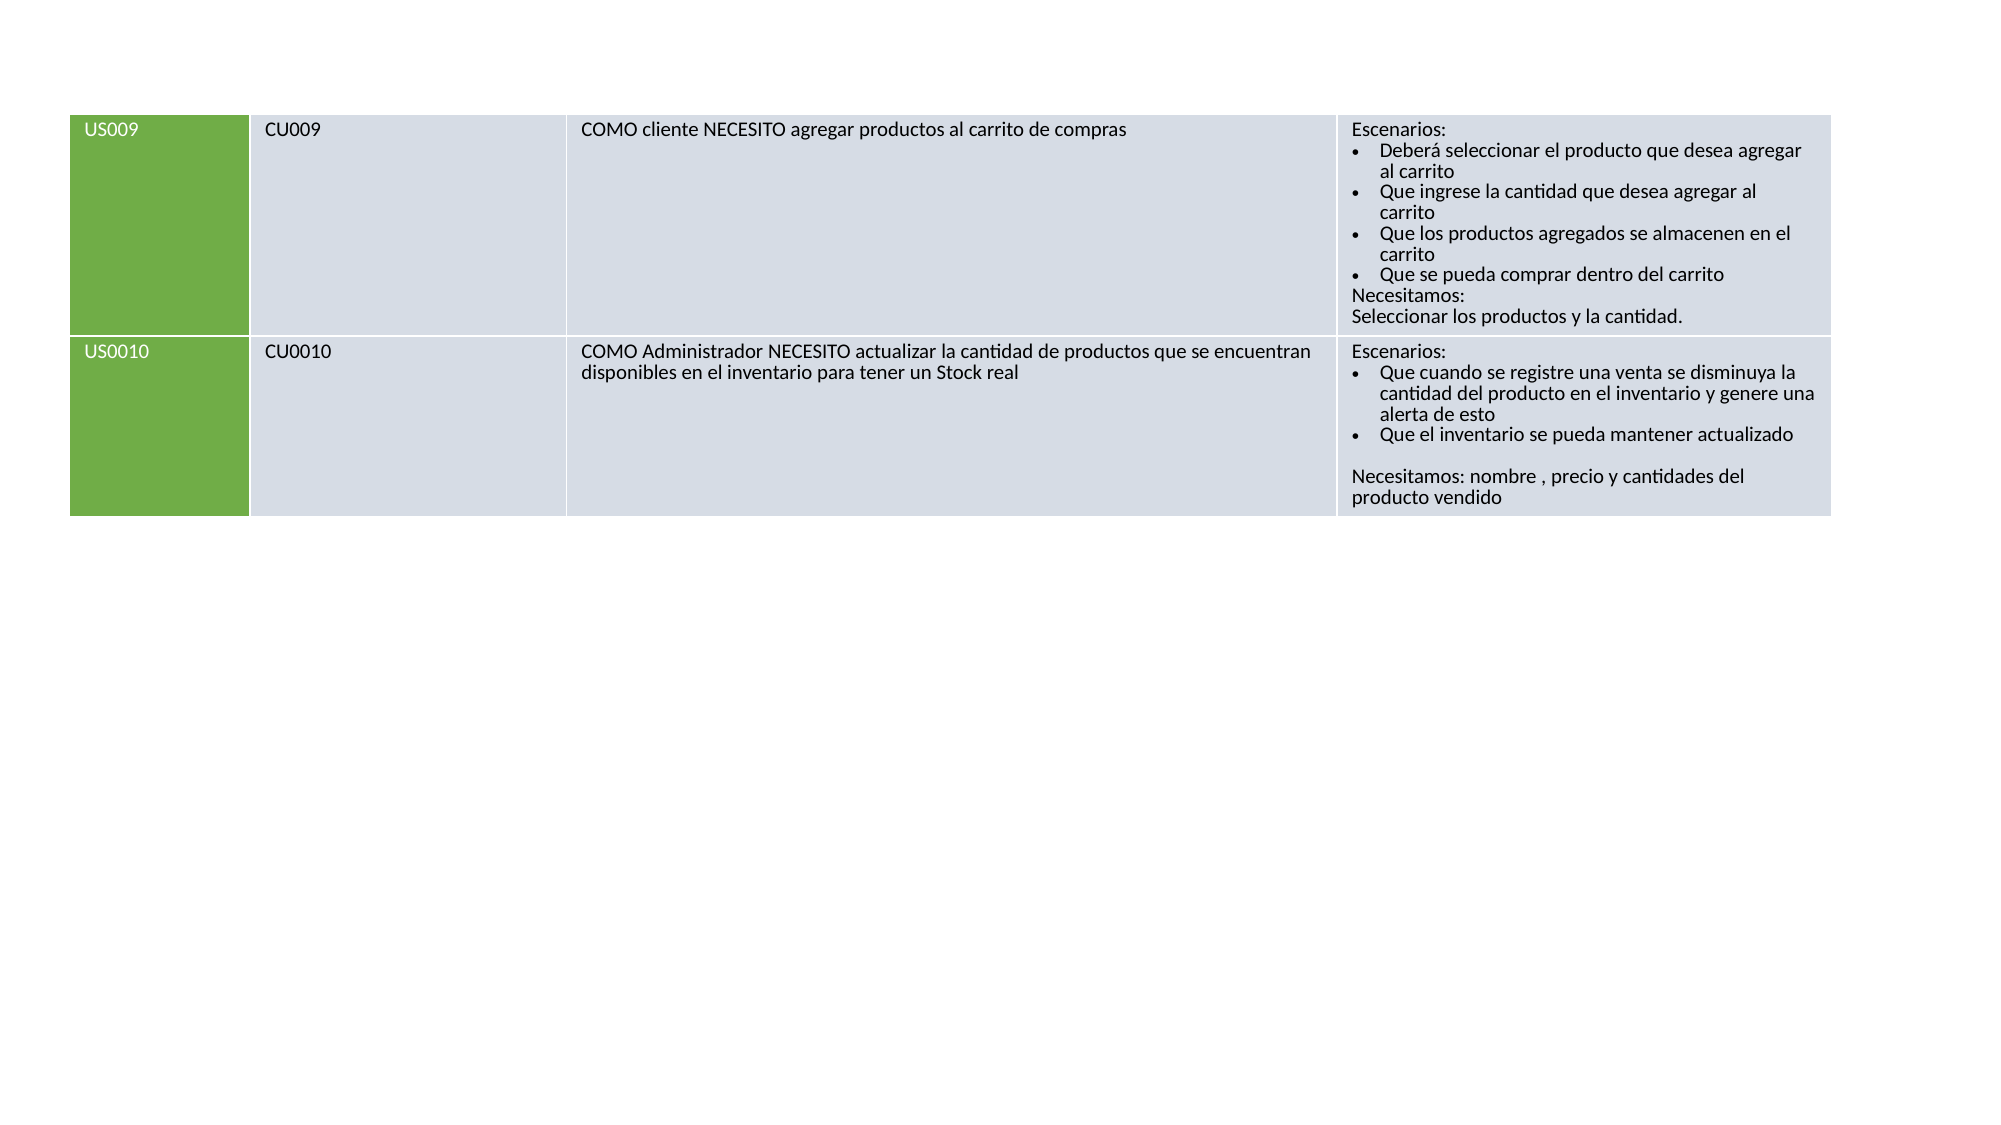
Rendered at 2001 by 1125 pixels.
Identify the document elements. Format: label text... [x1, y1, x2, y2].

table_header US009 [70, 115, 249, 335]
table_cell Escenarios: Que cuando se registre una venta se disminuya la cantidad del producto en el inventario y genere una alerta de esto Que el inventario se pueda mantener actualizado Necesitamos: nombre , precio y cantidades del producto vendido [1338, 337, 1831, 516]
table_cell CU0010 [251, 337, 566, 516]
table_cell COMO Administrador NECESITO actualizar la cantidad de productos que se encuentran disponibles en el inventario para tener un Stock real [567, 337, 1336, 516]
table_header Escenarios: Deberá seleccionar el producto que desea agregar al carrito Que ingrese la cantidad que desea agregar al carrito Que los productos agregados se almacenen en el carrito Que se pueda comprar dentro del carrito Necesitamos: Seleccionar los productos y la cantidad. [1338, 115, 1831, 335]
table_header COMO cliente NECESITO agregar productos al carrito de compras [567, 115, 1336, 335]
table_header CU009 [251, 115, 566, 335]
table_cell US0010 [70, 337, 249, 516]
